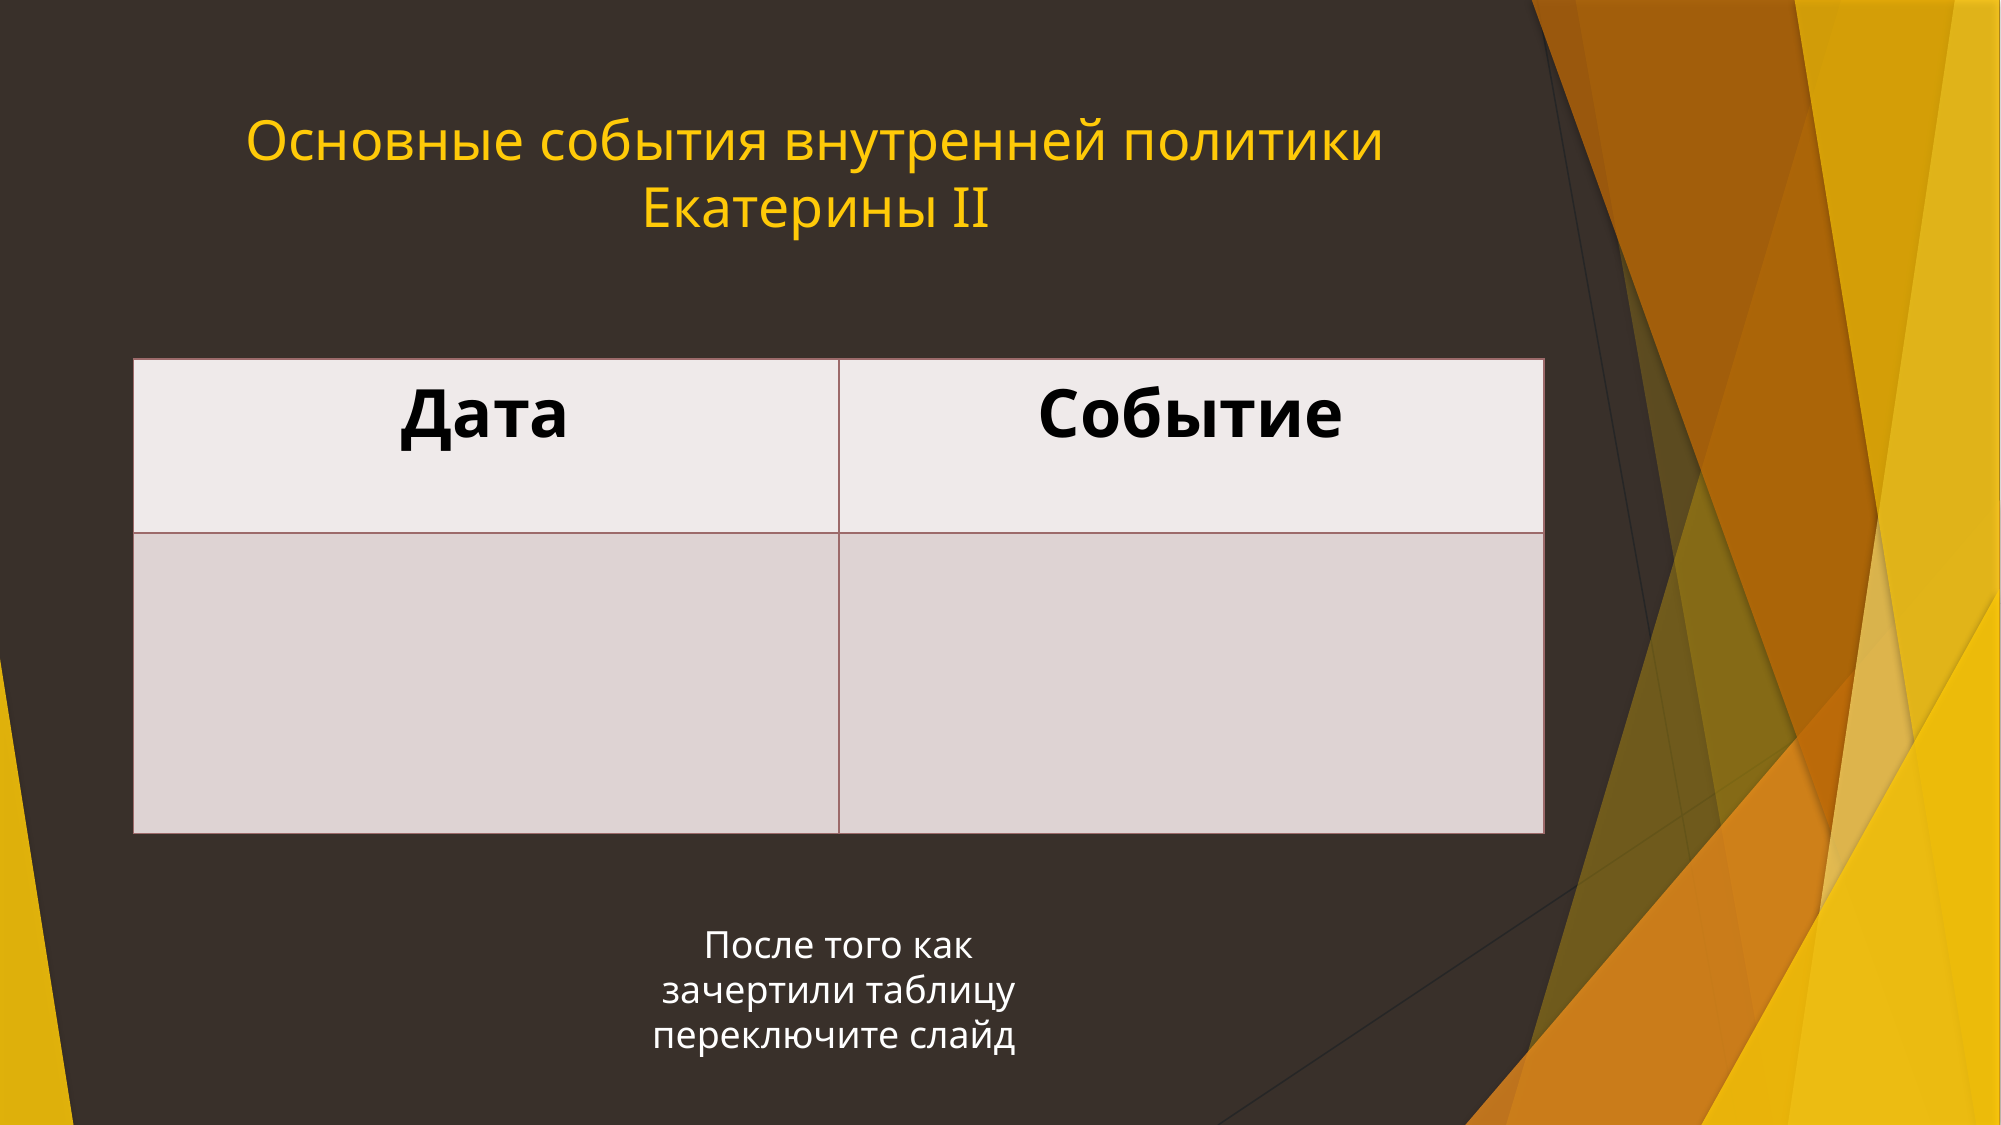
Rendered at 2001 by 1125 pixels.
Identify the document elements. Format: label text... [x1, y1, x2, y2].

table_cell [840, 534, 1543, 833]
table_header Событие [840, 360, 1543, 532]
table_header Дата [134, 360, 838, 532]
table_cell [134, 534, 838, 833]
title Основные события внутренней политики Екатерины II [111, 97, 1522, 315]
text_box После того как зачертили таблицу переключите слайд [605, 913, 1072, 1064]
